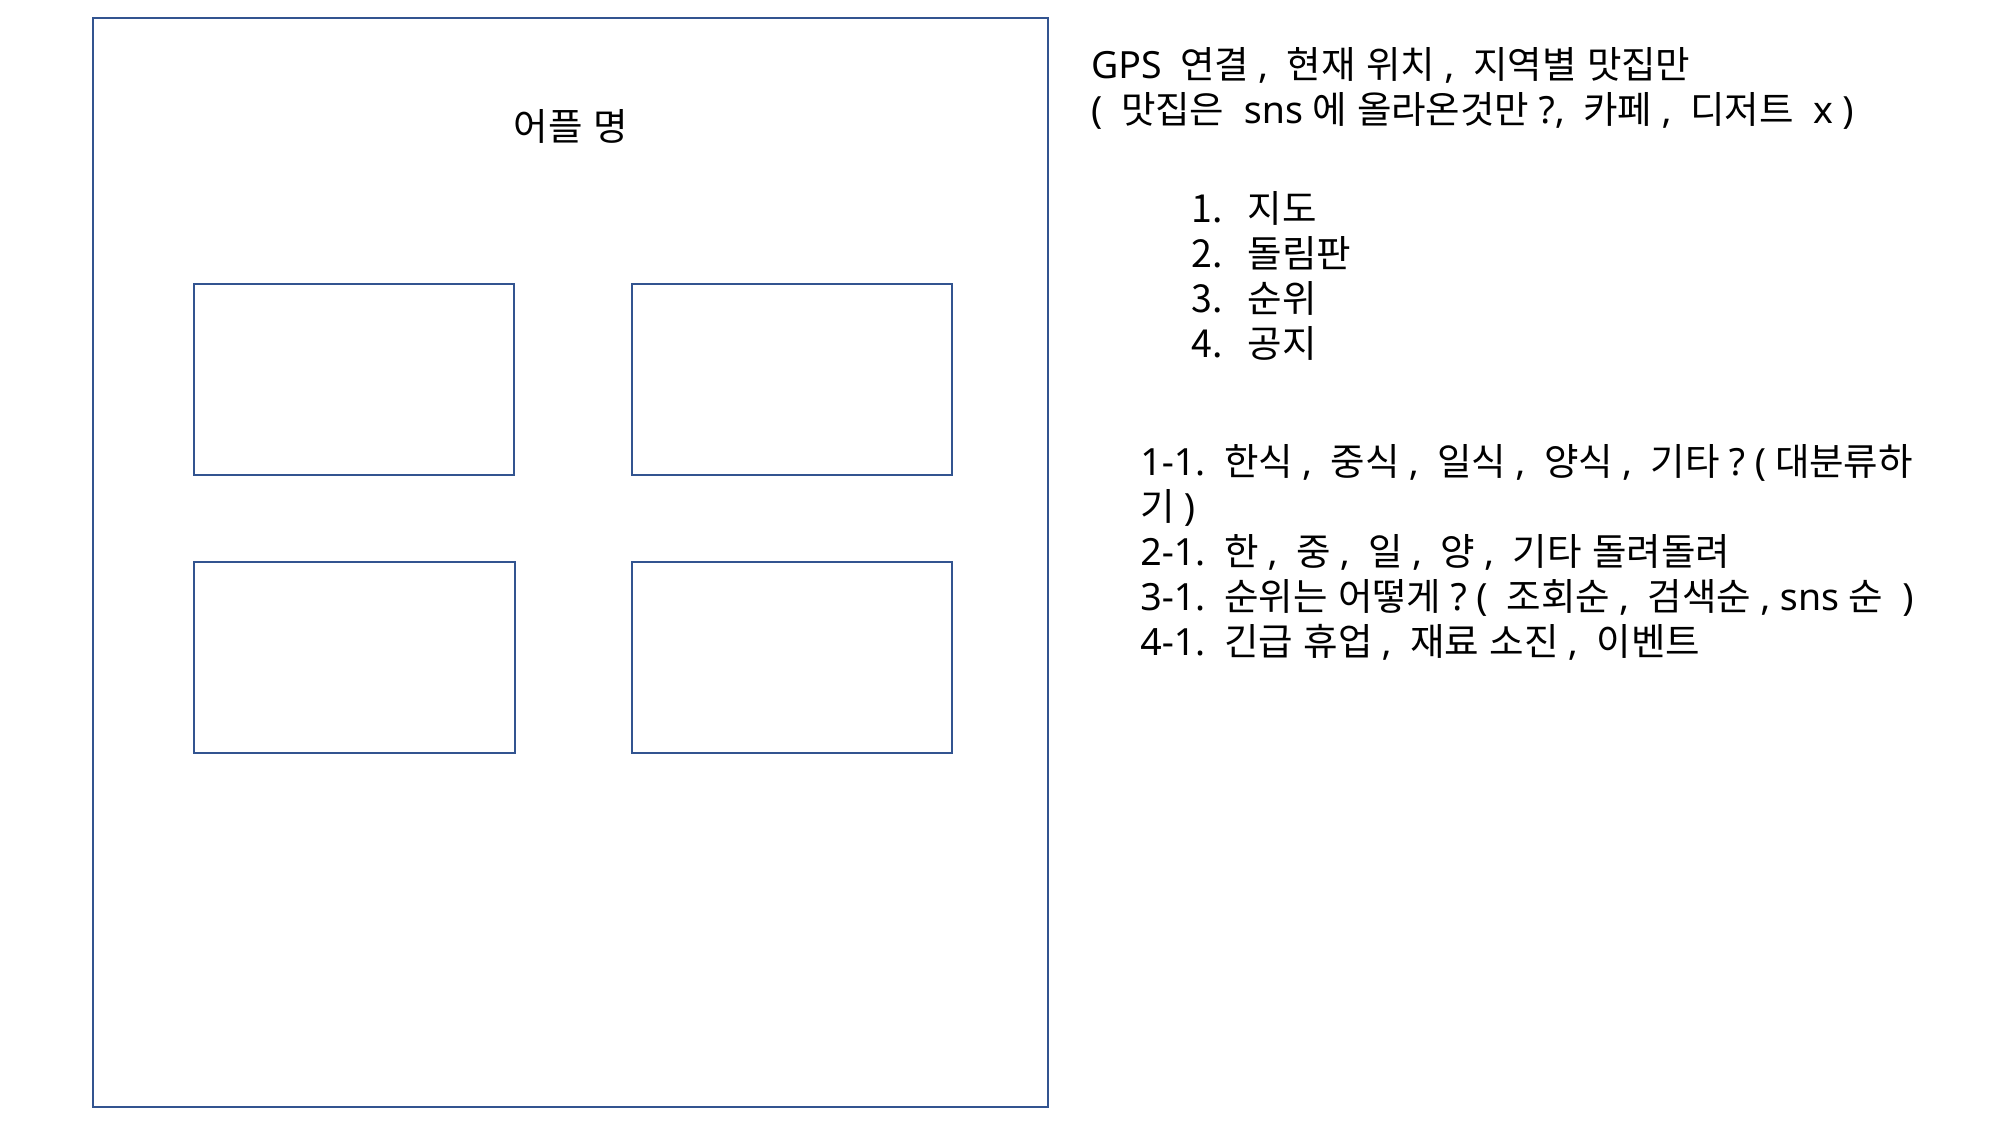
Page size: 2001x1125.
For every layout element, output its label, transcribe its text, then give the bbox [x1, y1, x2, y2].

text_box GPS 연결, 현재 위치, 지역별 맛집만 ( 맛집은 sns에 올라온것만?, 카페, 디저트 x ) [1076, 33, 1956, 139]
text_box [631, 561, 953, 754]
text_box [92, 17, 1049, 1108]
text_box [193, 561, 516, 754]
text_box 1-1. 한식, 중식, 일식, 양식, 기타? (대분류하기) 2-1. 한, 중, 일, 양, 기타 돌려돌려 3-1. 순위는 어떻게? ( 조회순, 검색순, sns순 ) 4-1. 긴급 휴업, 재료 소진, 이벤트 [1125, 430, 1975, 671]
text_box 지도 돌림판 순위 공지 [1176, 177, 1872, 373]
text_box [631, 283, 953, 476]
text_box [193, 283, 515, 476]
text_box 어플 명 [252, 95, 890, 156]
